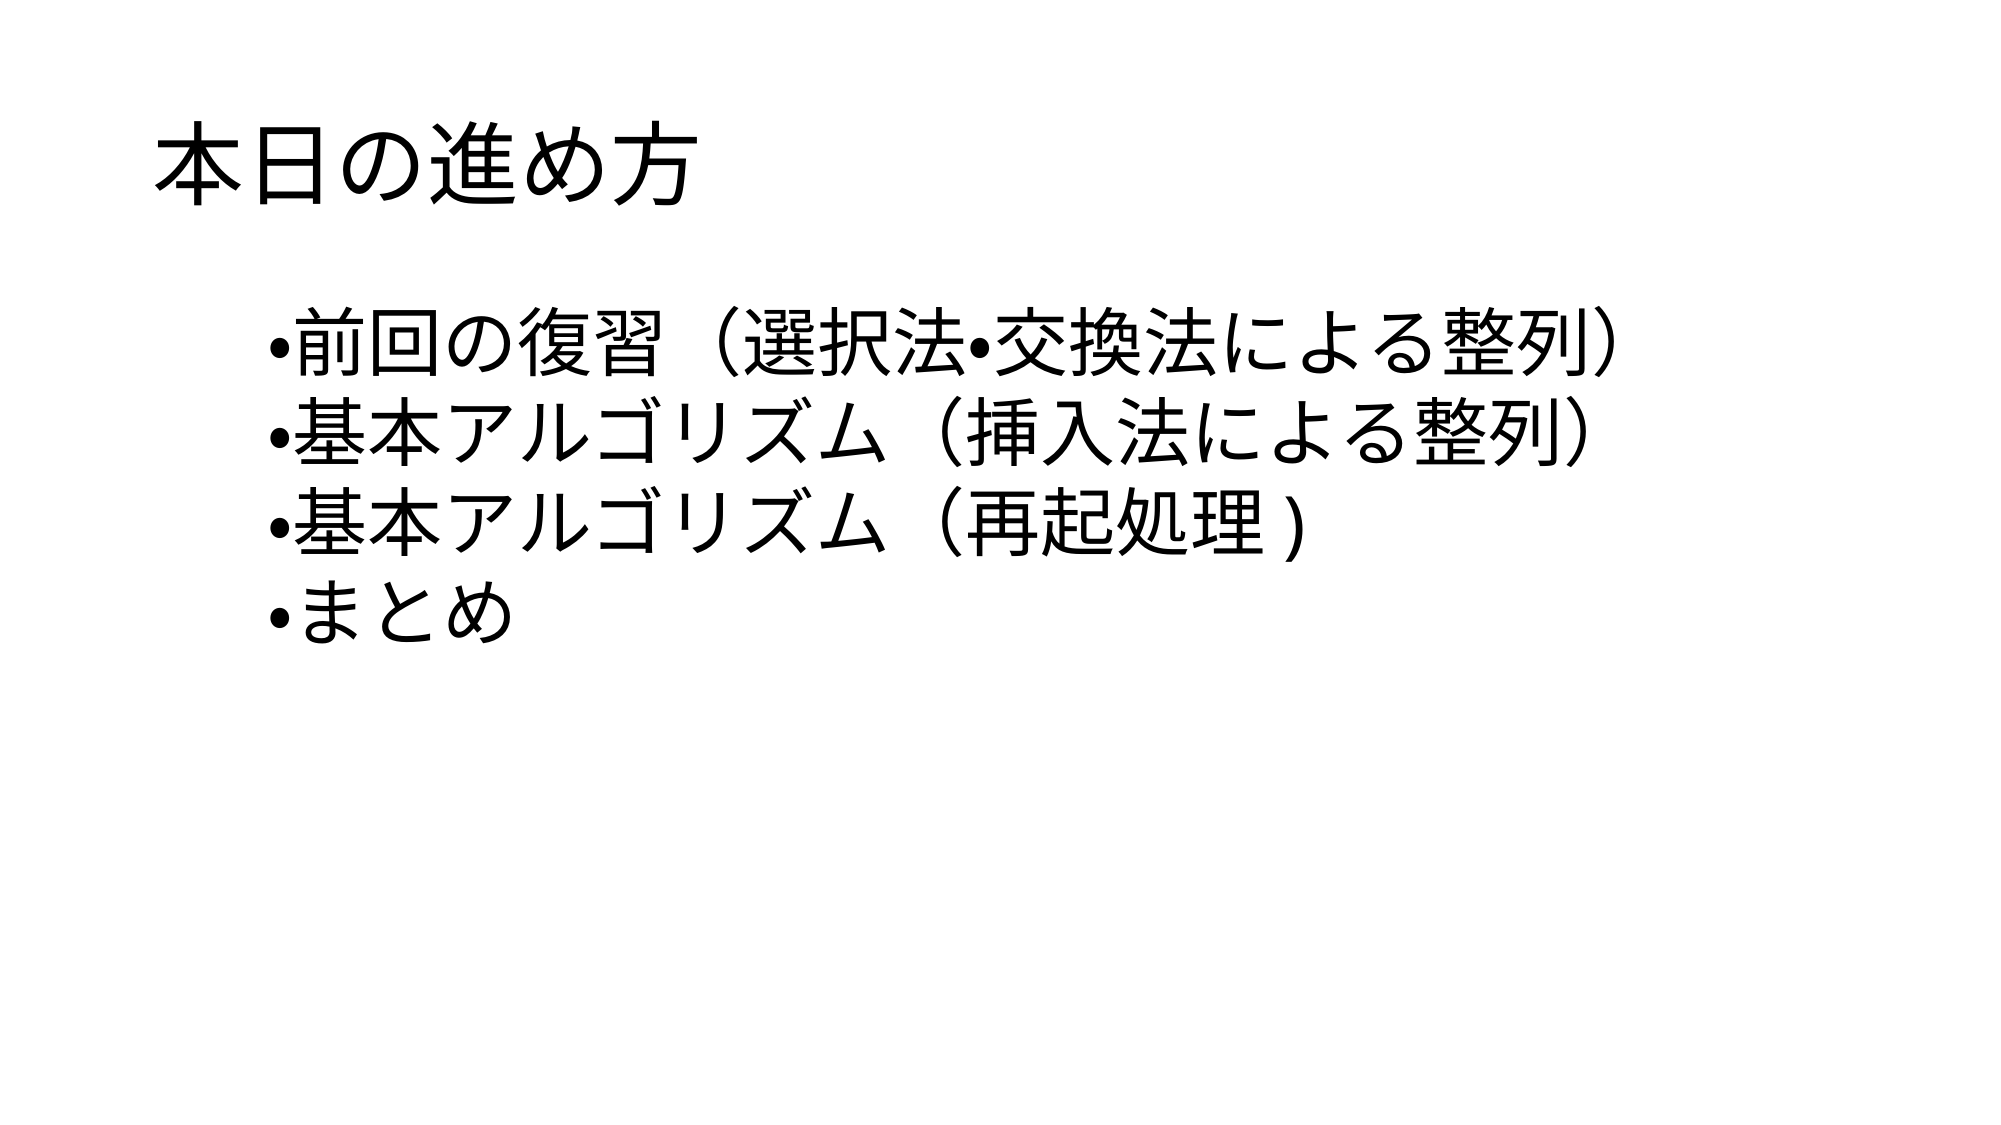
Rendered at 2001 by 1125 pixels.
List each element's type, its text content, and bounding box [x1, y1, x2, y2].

title 本日の進め方 [137, 59, 1863, 278]
text_box ・前回の復習（選択法・交換法による整列） ・基本アルゴリズム（挿入法による整列） ・基本アルゴリズム（再起処理) ・まとめ [252, 288, 1831, 664]
